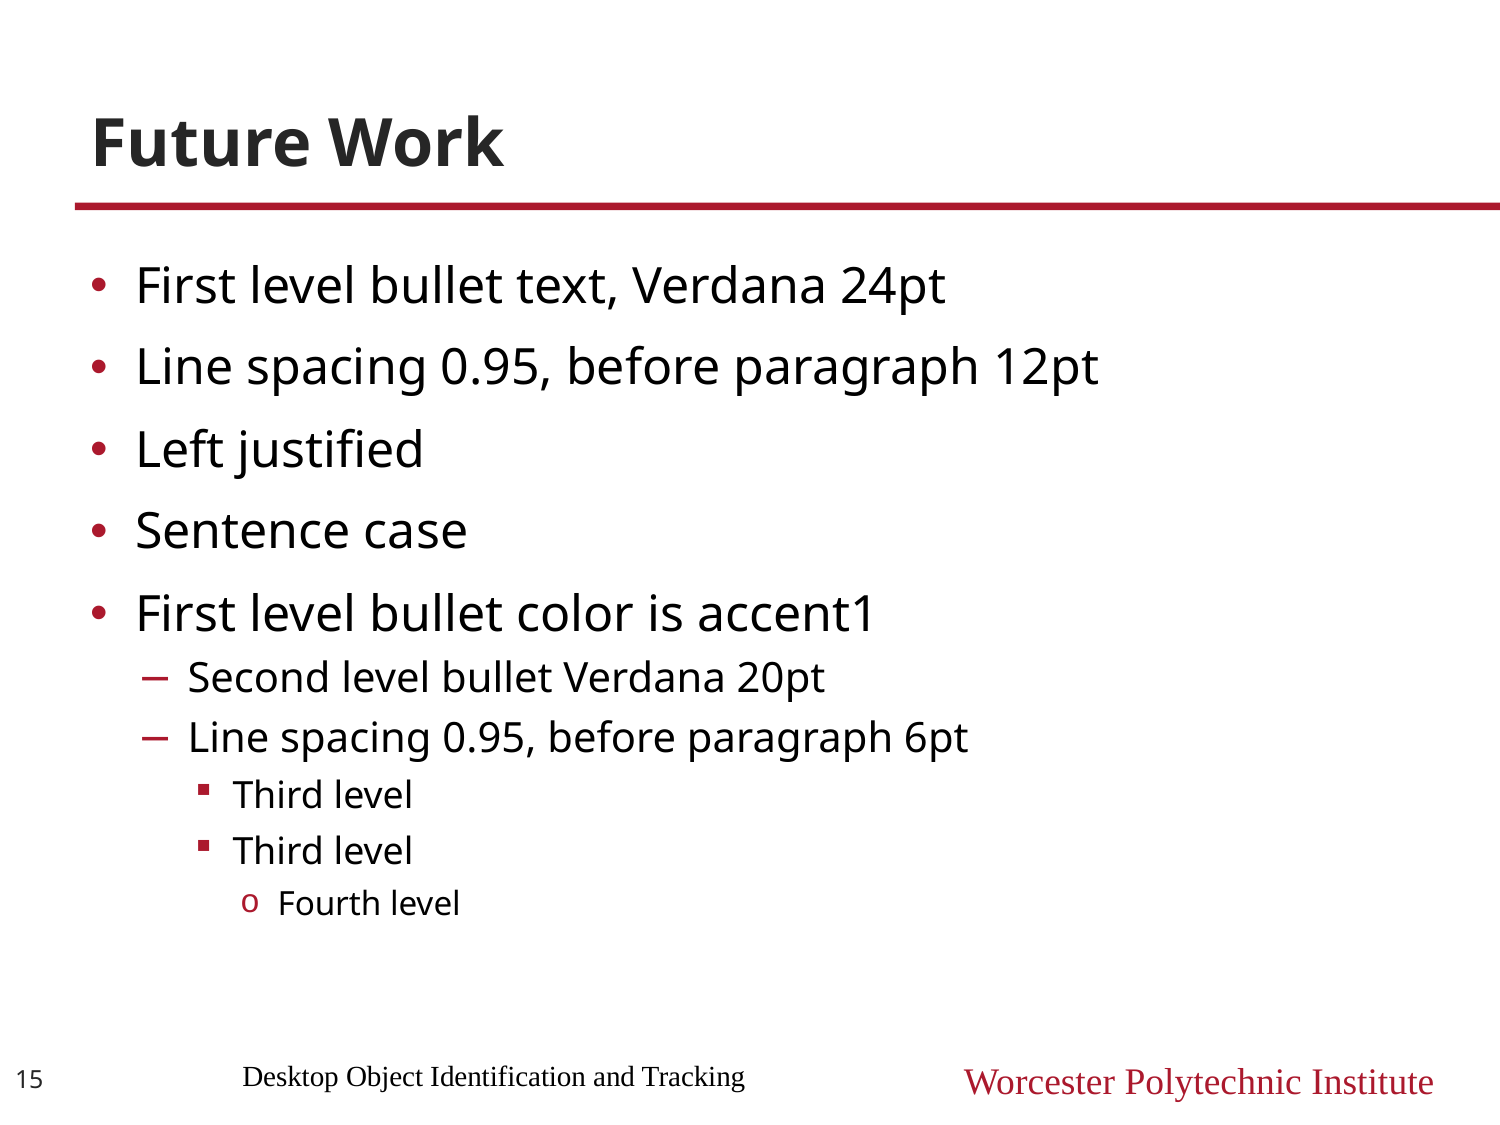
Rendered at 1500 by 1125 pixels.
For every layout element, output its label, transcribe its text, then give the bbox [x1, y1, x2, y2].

slide_number 15 [0, 1047, 75, 1113]
list First level bullet text, Verdana 24pt Line spacing 0.95, before paragraph 12pt Left justified Sentence case First level bullet color is accent1 Second level bullet Verdana 20pt Line spacing 0.95, before paragraph 6pt Third level Third level Fourth level [75, 249, 1425, 1013]
footer Desktop Object Identification and Tracking [75, 1050, 913, 1100]
title Future Work [75, 56, 1425, 188]
